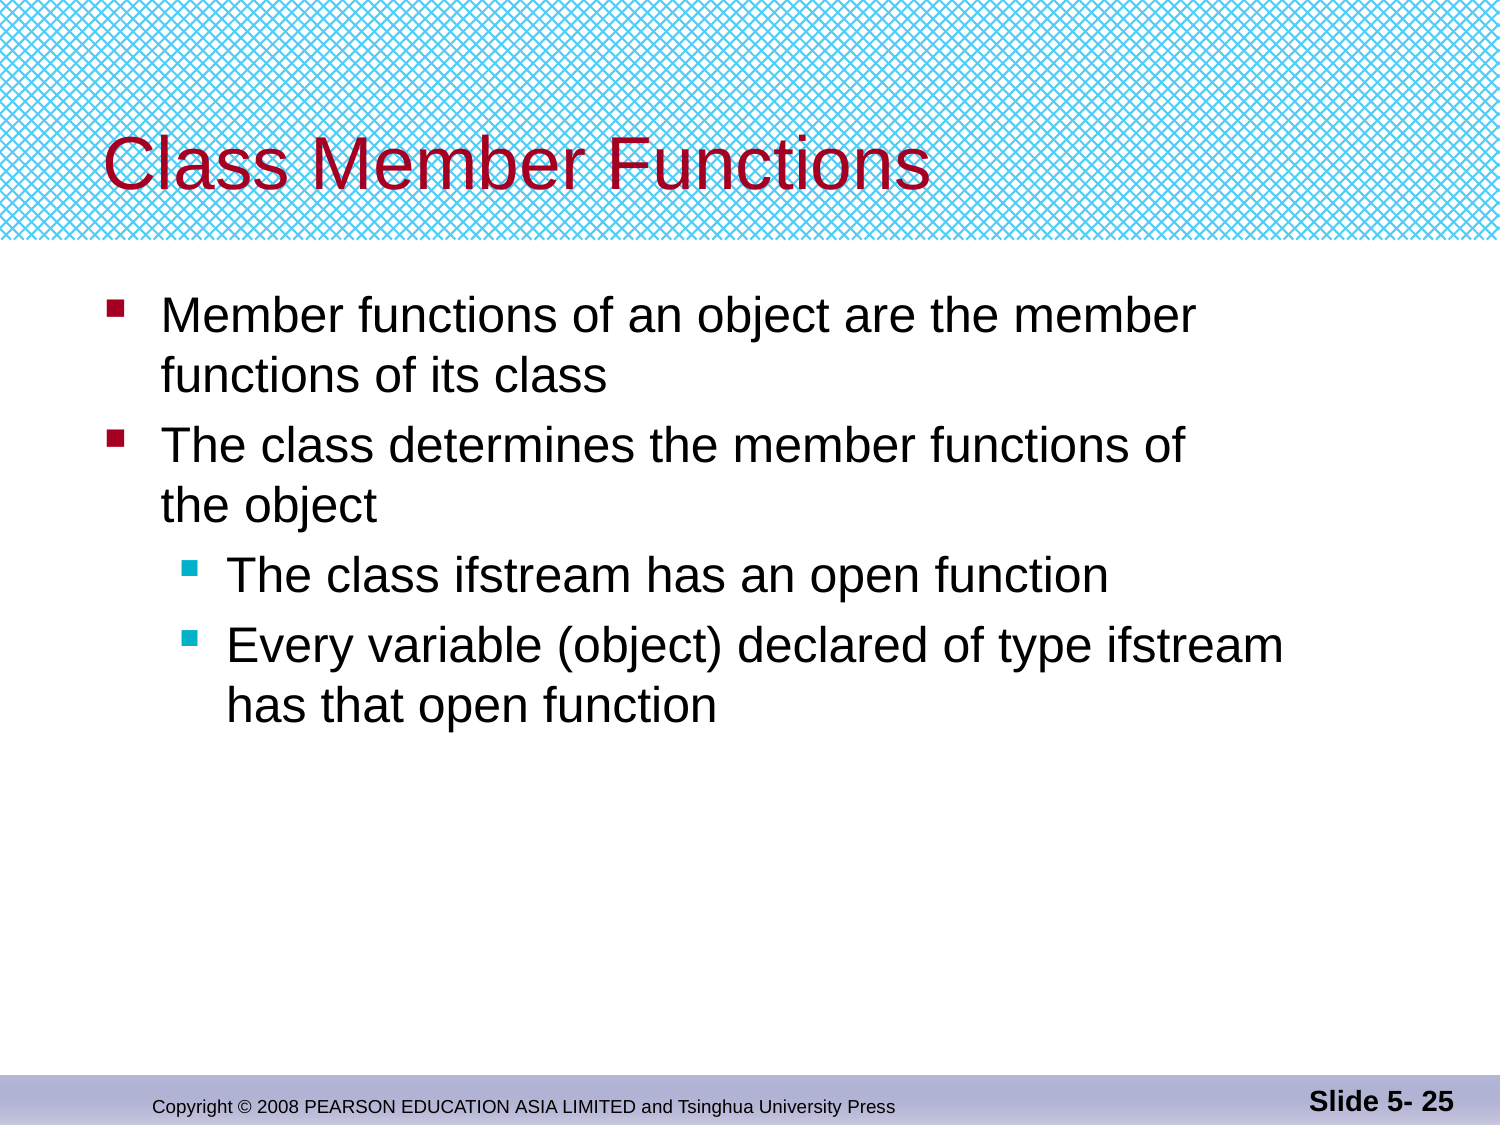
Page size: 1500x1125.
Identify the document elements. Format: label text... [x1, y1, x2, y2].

list Member functions of an object are the member functions of its class The class determines the member functions of the object The class ifstream has an open function Every variable (object) declared of type ifstream has that open function [89, 275, 1450, 1025]
title Class Member Functions [87, 49, 1450, 213]
slide_number Slide 5- 25 [1156, 1050, 1469, 1125]
